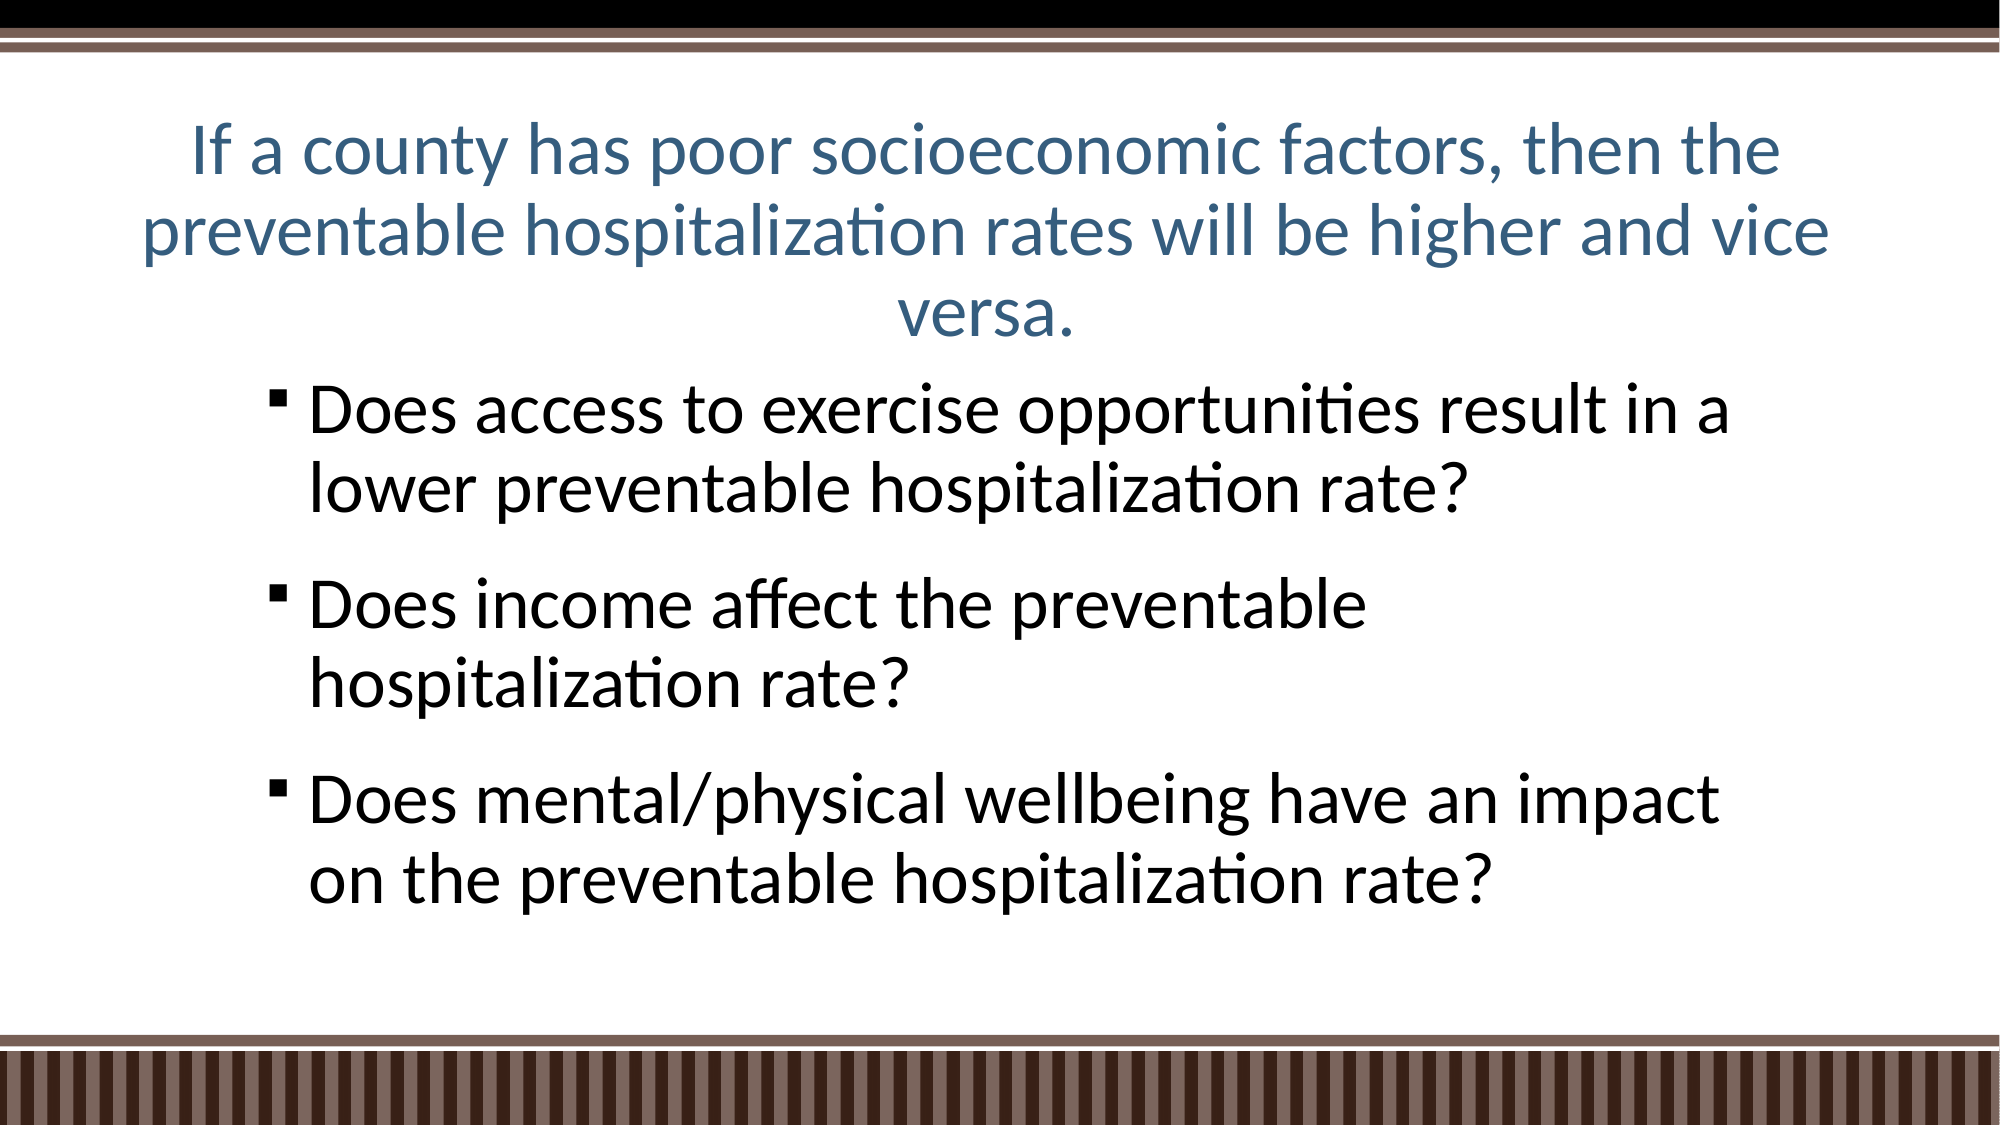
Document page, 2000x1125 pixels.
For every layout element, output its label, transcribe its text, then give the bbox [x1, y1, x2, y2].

list Does access to exercise opportunities result in a lower preventable hospitalization rate? Does income affect the preventable hospitalization rate? Does mental/physical wellbeing have an impact on the preventable hospitalization rate? [249, 362, 1750, 1000]
title If a county has poor socioeconomic factors, then the preventable hospitalization rates will be higher and vice versa. [37, 99, 1938, 363]
